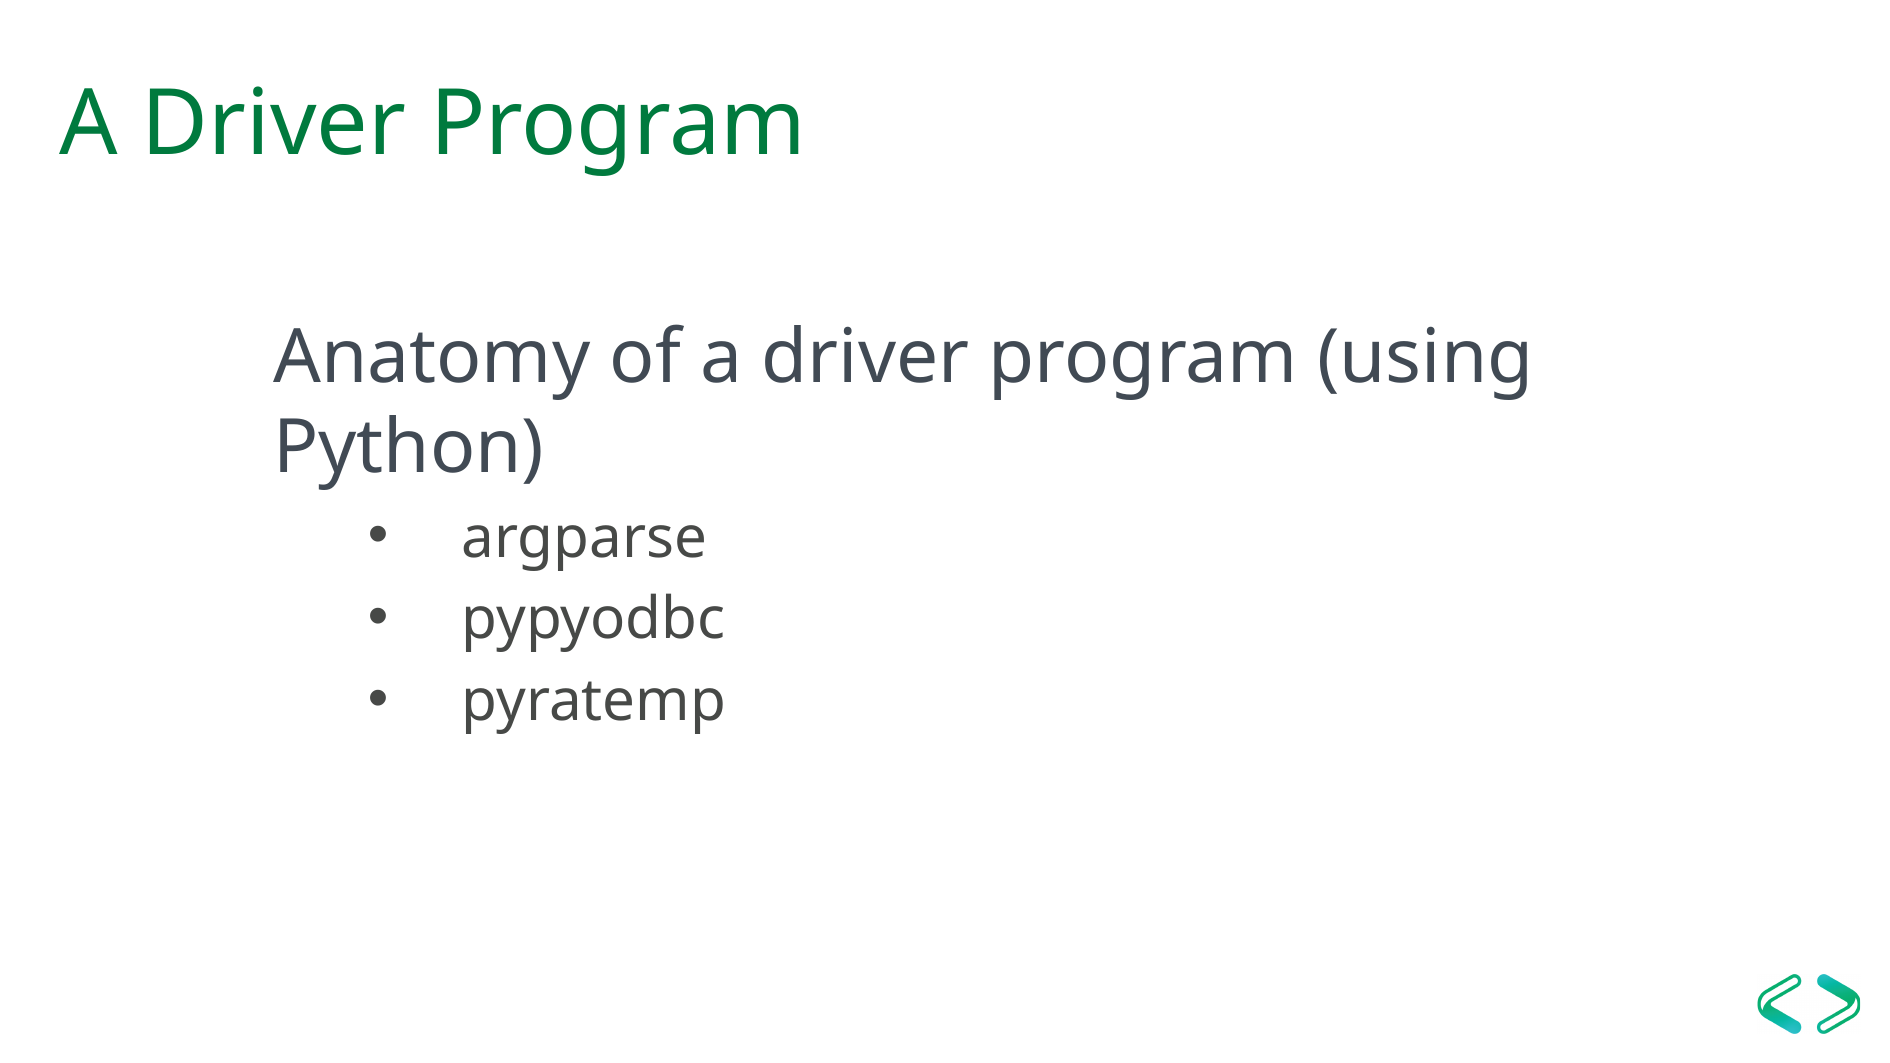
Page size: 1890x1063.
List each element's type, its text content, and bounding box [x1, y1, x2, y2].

title A Driver Program [59, 59, 1831, 178]
list Anatomy of a driver program (using Python) argparse pypyodbc pyratemp [273, 307, 1787, 856]
